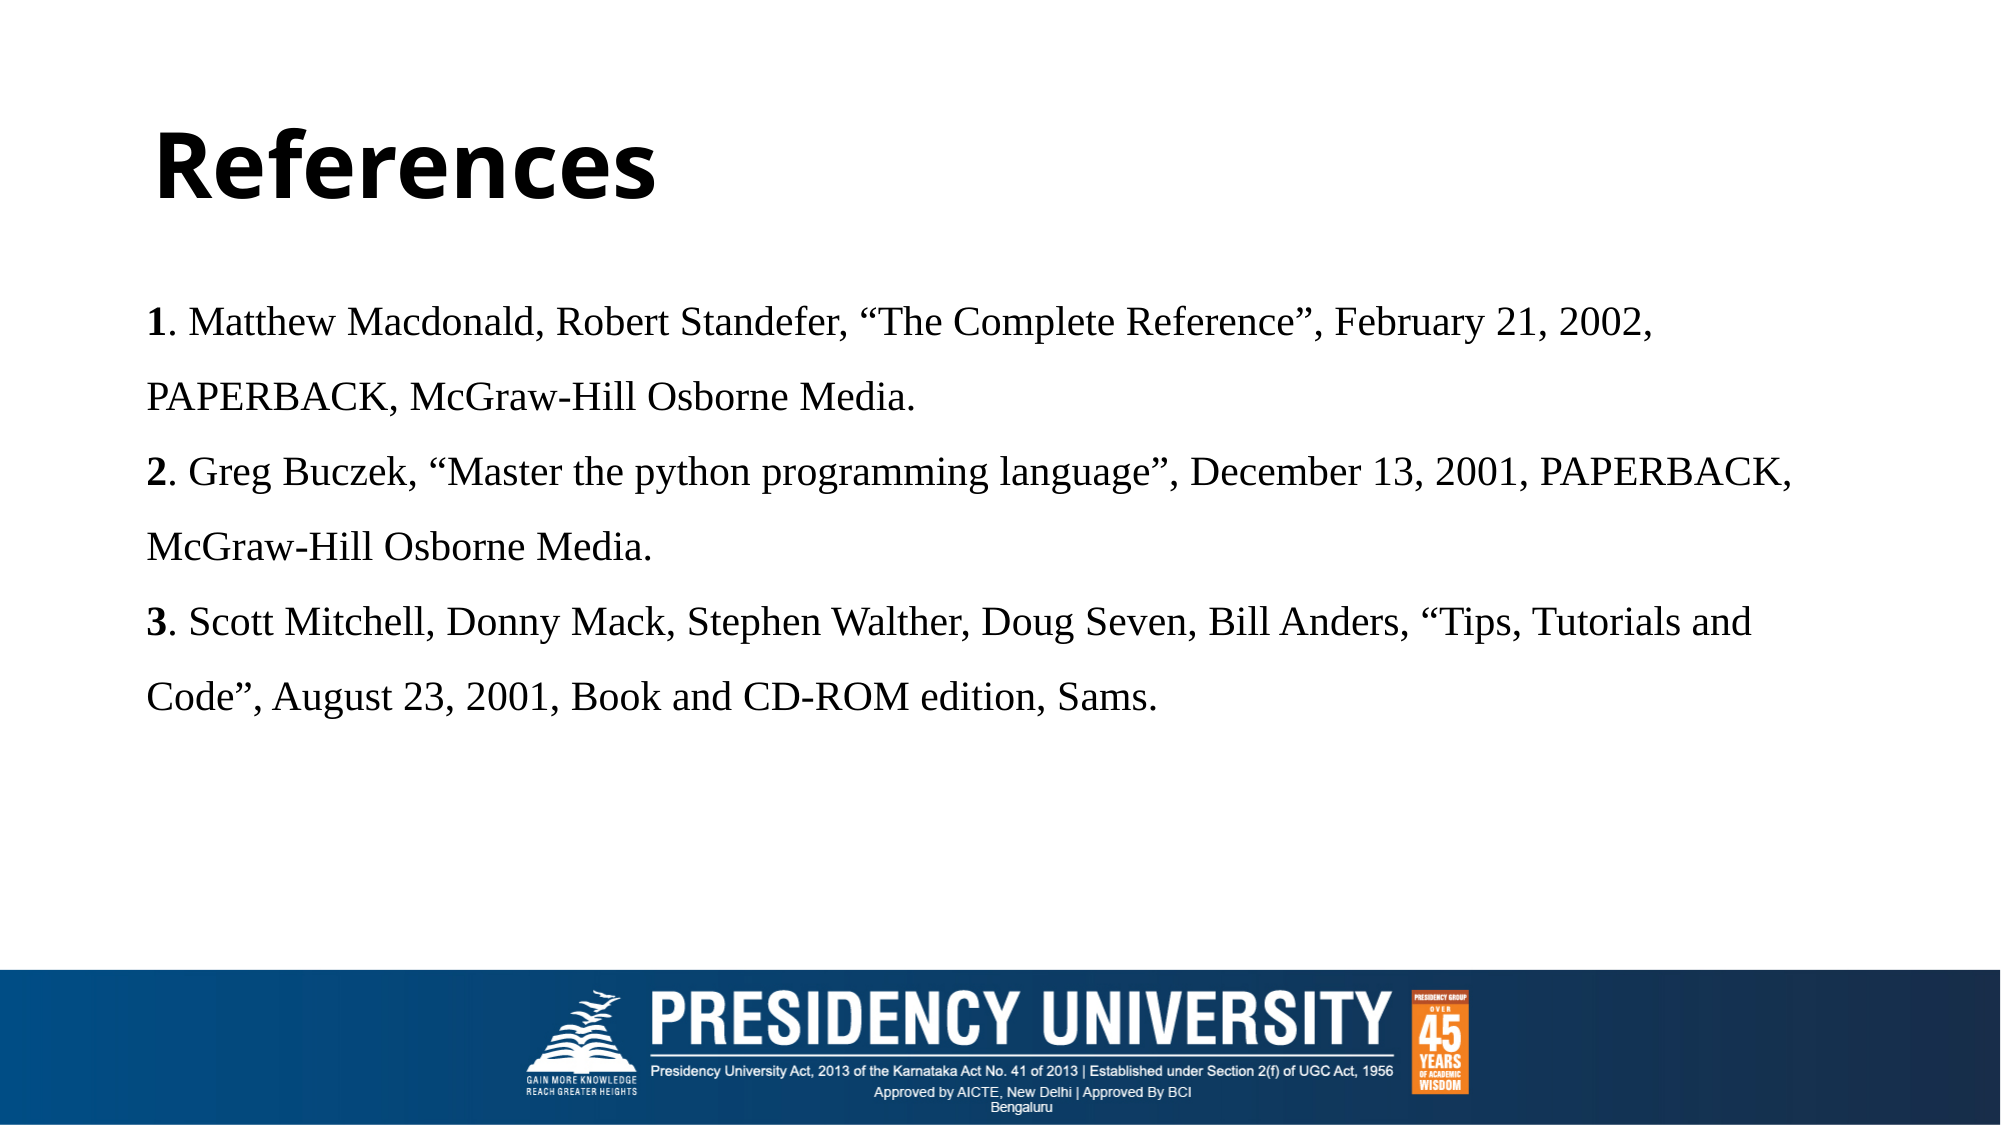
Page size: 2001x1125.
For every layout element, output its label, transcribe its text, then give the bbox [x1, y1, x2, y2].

title References [137, 59, 1863, 260]
text_box 1. Matthew Macdonald, Robert Standefer, “The Complete Reference”, February 21, 2002, PAPERBACK, McGraw-Hill Osborne Media. 2. Greg Buczek, “Master the python programming language”, December 13, 2001, PAPERBACK, McGraw-Hill Osborne Media. 3. Scott Mitchell, Donny Mack, Stephen Walther, Doug Seven, Bill Anders, “Tips, Tutorials and Code”, August 23, 2001, Book and CD-ROM edition, Sams. [131, 260, 1885, 771]
picture [0, 0, 2001, 1125]
